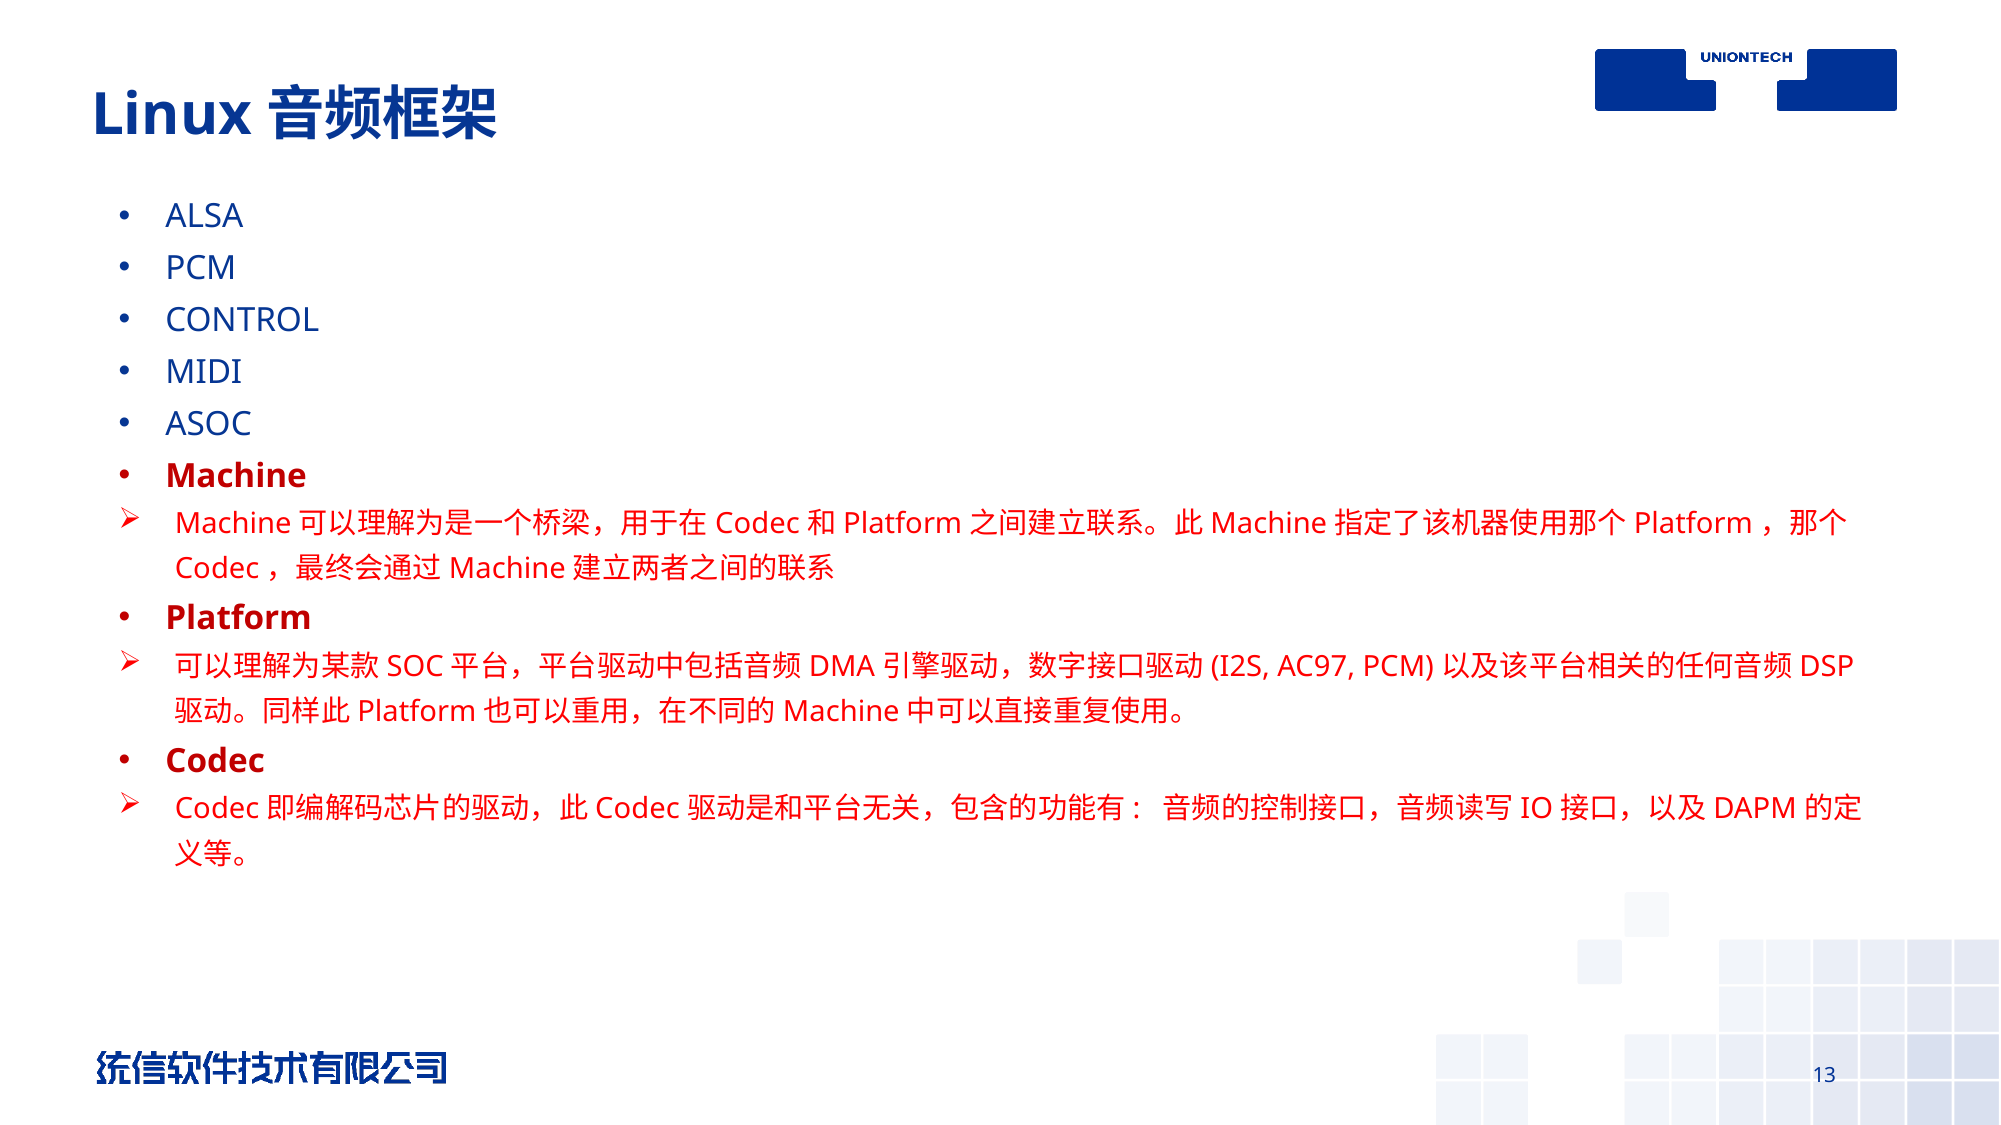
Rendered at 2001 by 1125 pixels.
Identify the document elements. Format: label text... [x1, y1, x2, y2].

title Linux音频框架 [76, 83, 1239, 148]
text_box ALSA PCM CONTROL MIDI ASOC Machine Machine可以理解为是一个桥梁，用于在Codec和Platform之间建立联系。此Machine指定了该机器使用那个Platform，那个Codec，最终会通过Machine建立两者之间的联系 Platform 可以理解为某款SOC平台，平台驱动中包括音频DMA引擎驱动，数字接口驱动(I2S, AC97, PCM)以及该平台相关的任何音频DSP驱动。同样此Platform也可以重用，在不同的Machine中可以直接重复使用。 Codec Codec即编解码芯片的驱动，此Codec驱动是和平台无关，包含的功能有: 音频的控制接口，音频读写IO接口，以及DAPM的定义等。 [103, 175, 1896, 878]
picture [1595, 49, 1897, 111]
picture [96, 1051, 446, 1084]
picture [1436, 892, 2000, 1125]
